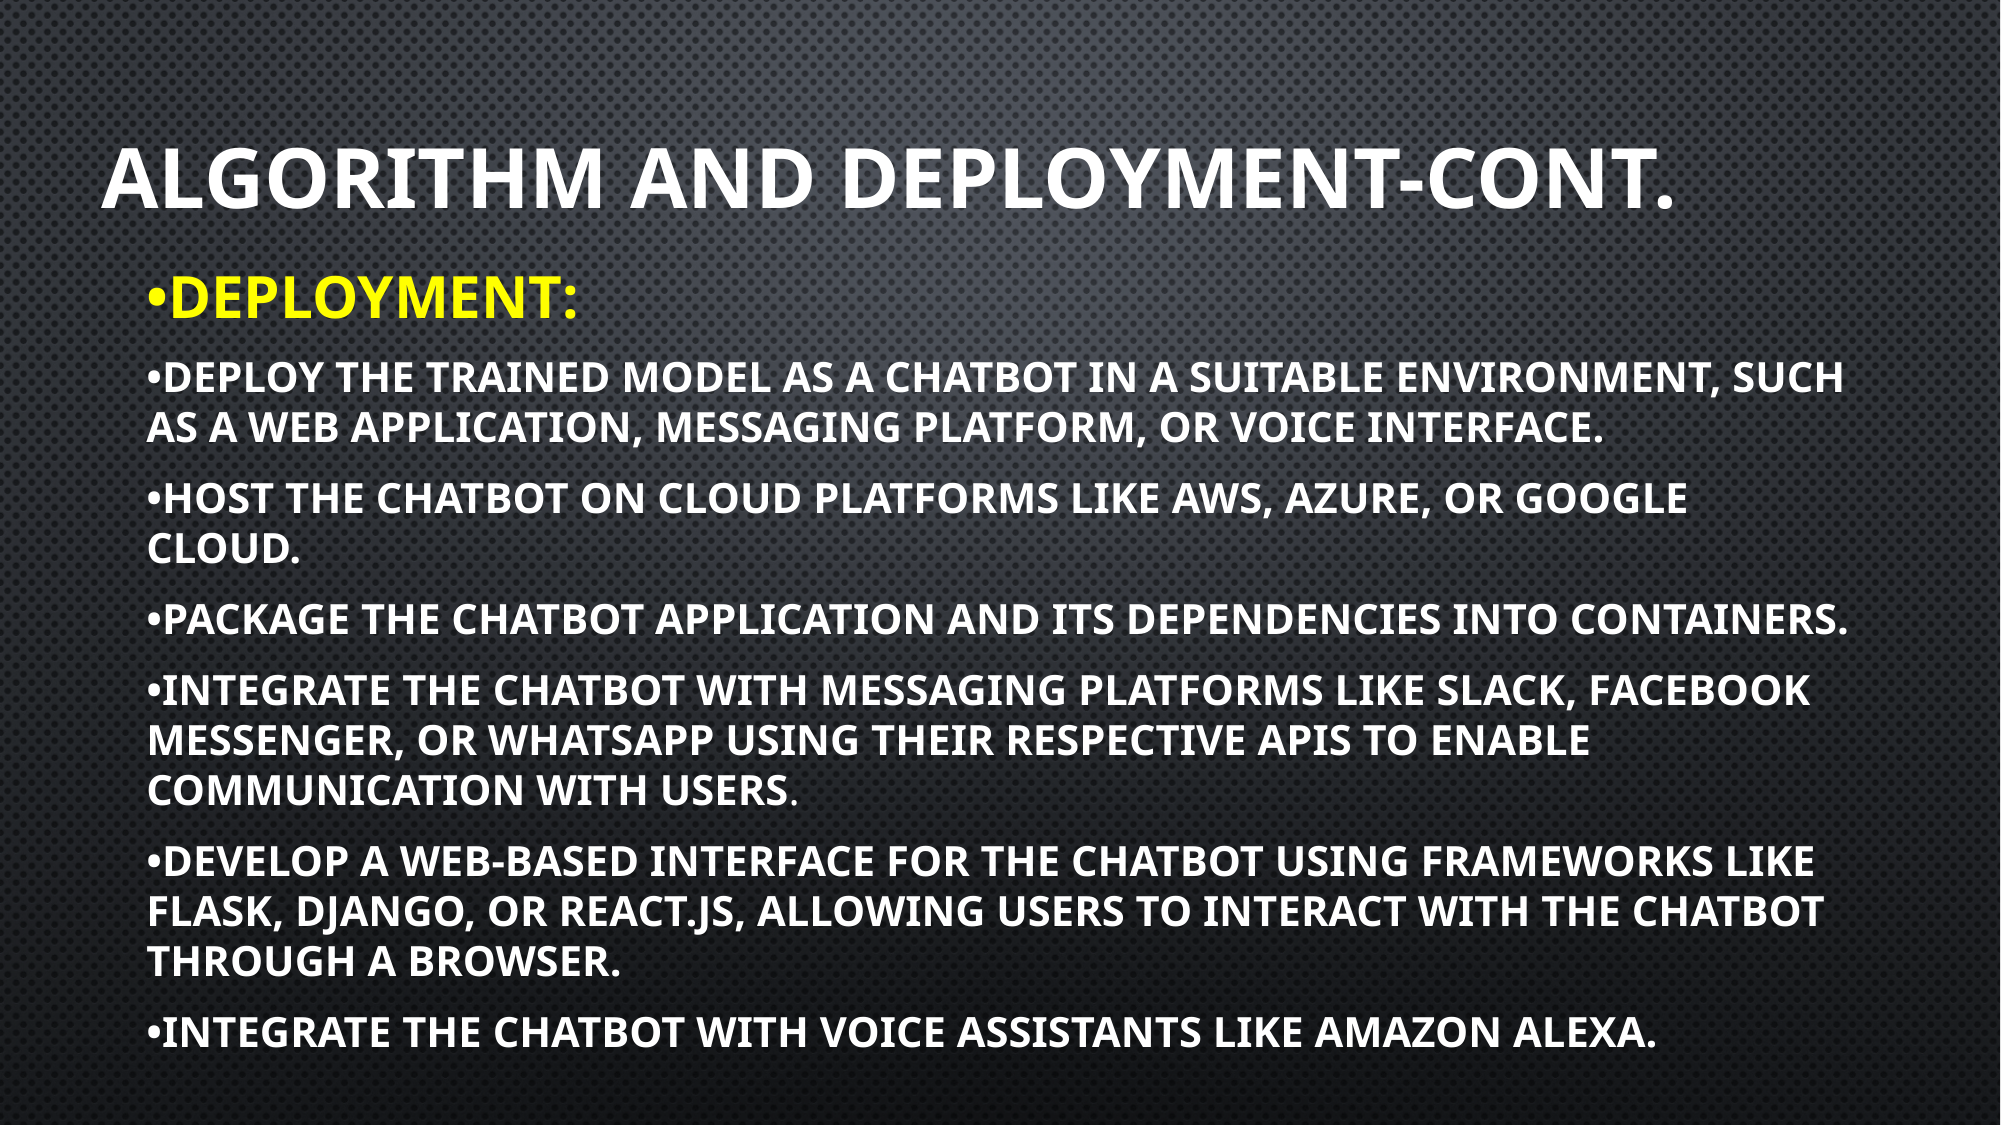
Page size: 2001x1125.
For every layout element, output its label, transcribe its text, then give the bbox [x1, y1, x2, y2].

list •Deployment: •Deploy the trained model as a chatbot in a suitable environment, such as a web application, messaging platform, or voice interface. •Host the chatbot on cloud platforms like AWS, Azure, or Google Cloud. •Package the chatbot application and its dependencies into containers. •Integrate the chatbot with messaging platforms like Slack, Facebook Messenger, or WhatsApp using their respective APIs to enable communication with users. •Develop a web-based interface for the chatbot using frameworks like Flask, Django, or React.js, allowing users to interact with the chatbot through a browser. •Integrate the chatbot with voice assistants like Amazon Alexa. [131, 263, 1869, 1052]
title Algorithm and deployment-cont. [86, 22, 2000, 328]
